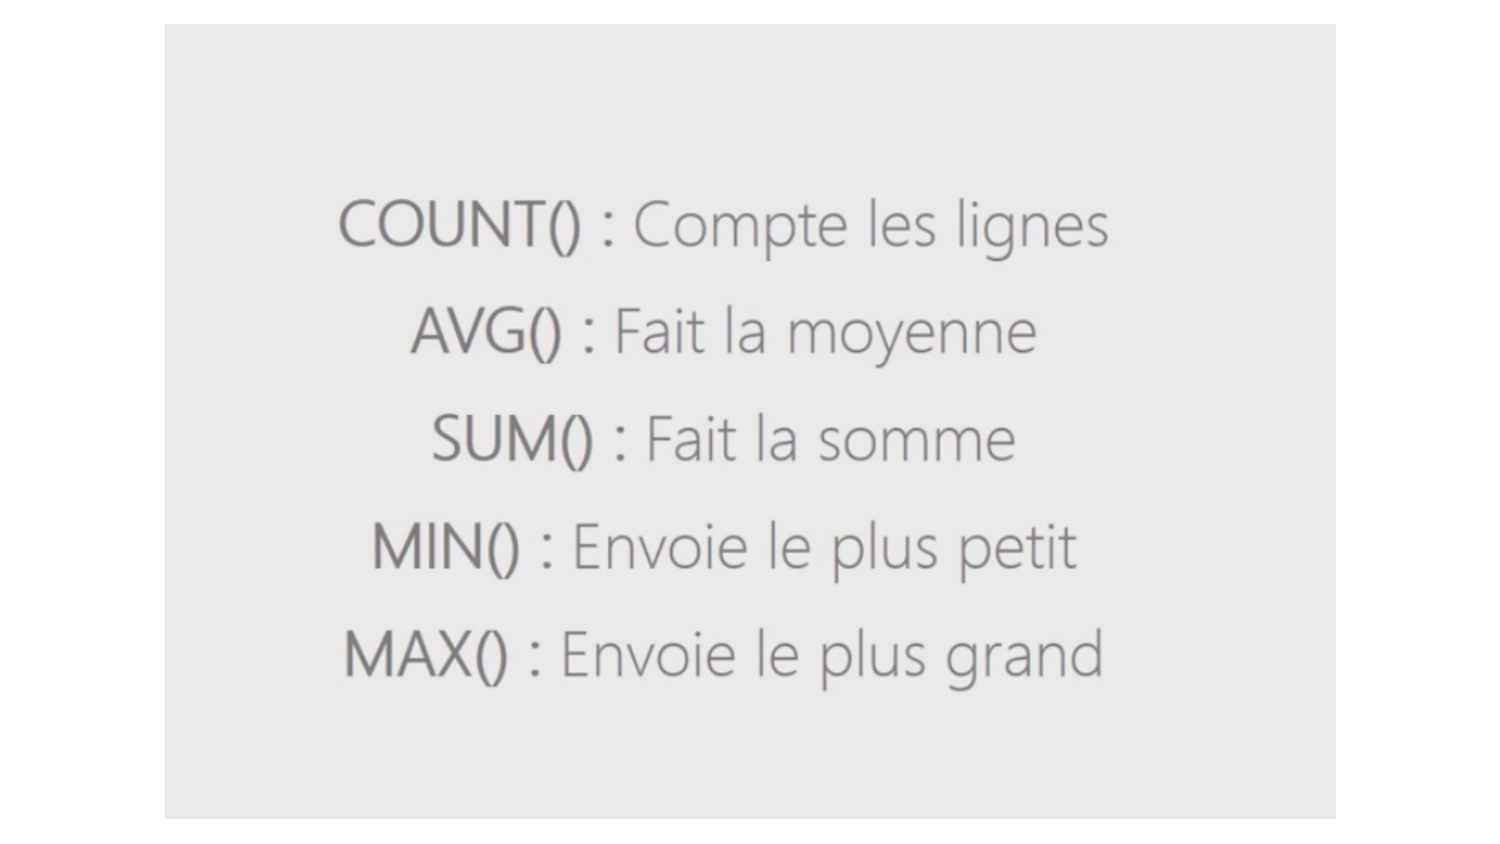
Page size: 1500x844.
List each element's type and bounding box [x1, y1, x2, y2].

picture [164, 24, 1336, 819]
